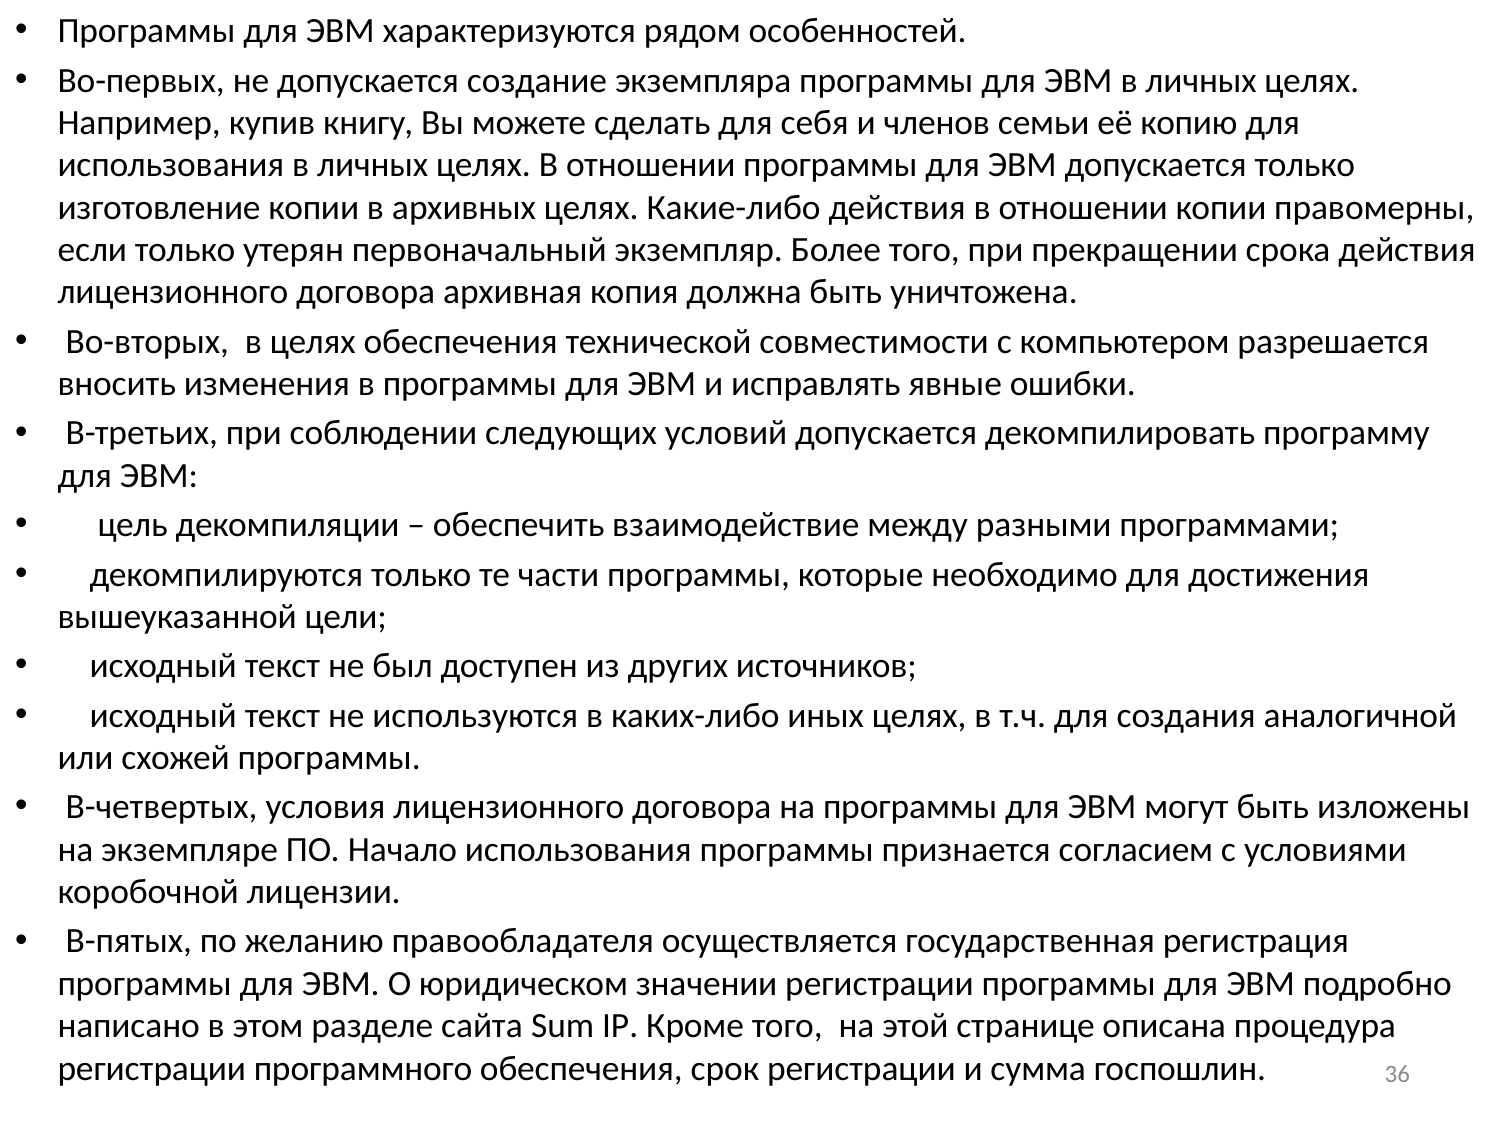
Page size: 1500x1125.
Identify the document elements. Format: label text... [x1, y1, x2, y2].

list Программы для ЭВМ характеризуются рядом особенностей. Во-первых, не допускается создание экземпляра программы для ЭВМ в личных целях. Например, купив книгу, Вы можете сделать для себя и членов семьи её копию для использования в личных целях. В отношении программы для ЭВМ допускается только изготовление копии в архивных целях. Какие-либо действия в отношении копии правомерны, если только утерян первоначальный экземпляр. Более того, при прекращении срока действия лицензионного договора архивная копия должна быть уничтожена. Во-вторых, в целях обеспечения технической совместимости с компьютером разрешается вносить изменения в программы для ЭВМ и исправлять явные ошибки. В-третьих, при соблюдении следующих условий допускается декомпилировать программу для ЭВМ: цель декомпиляции – обеспечить взаимодействие между разными программами; декомпилируются только те части программы, которые необходимо для достижения вышеуказанной цели; исходный текст не был доступен из других источников; исходный текст не используются в каких-либо иных целях, в т.ч. для создания аналогичной или схожей программы. В-четвертых, условия лицензионного договора на программы для ЭВМ могут быть изложены на экземпляре ПО. Начало использования программы признается согласием с условиями коробочной лицензии. В-пятых, по желанию правообладателя осуществляется государственная регистрация программы для ЭВМ. О юридическом значении регистрации программы для ЭВМ подробно написано в этом разделе сайта Sum IP. Кроме того, на этой странице описана процедура регистрации программного обеспечения, срок регистрации и сумма госпошлин. [0, 0, 1500, 1106]
slide_number 36 [1074, 1042, 1425, 1103]
